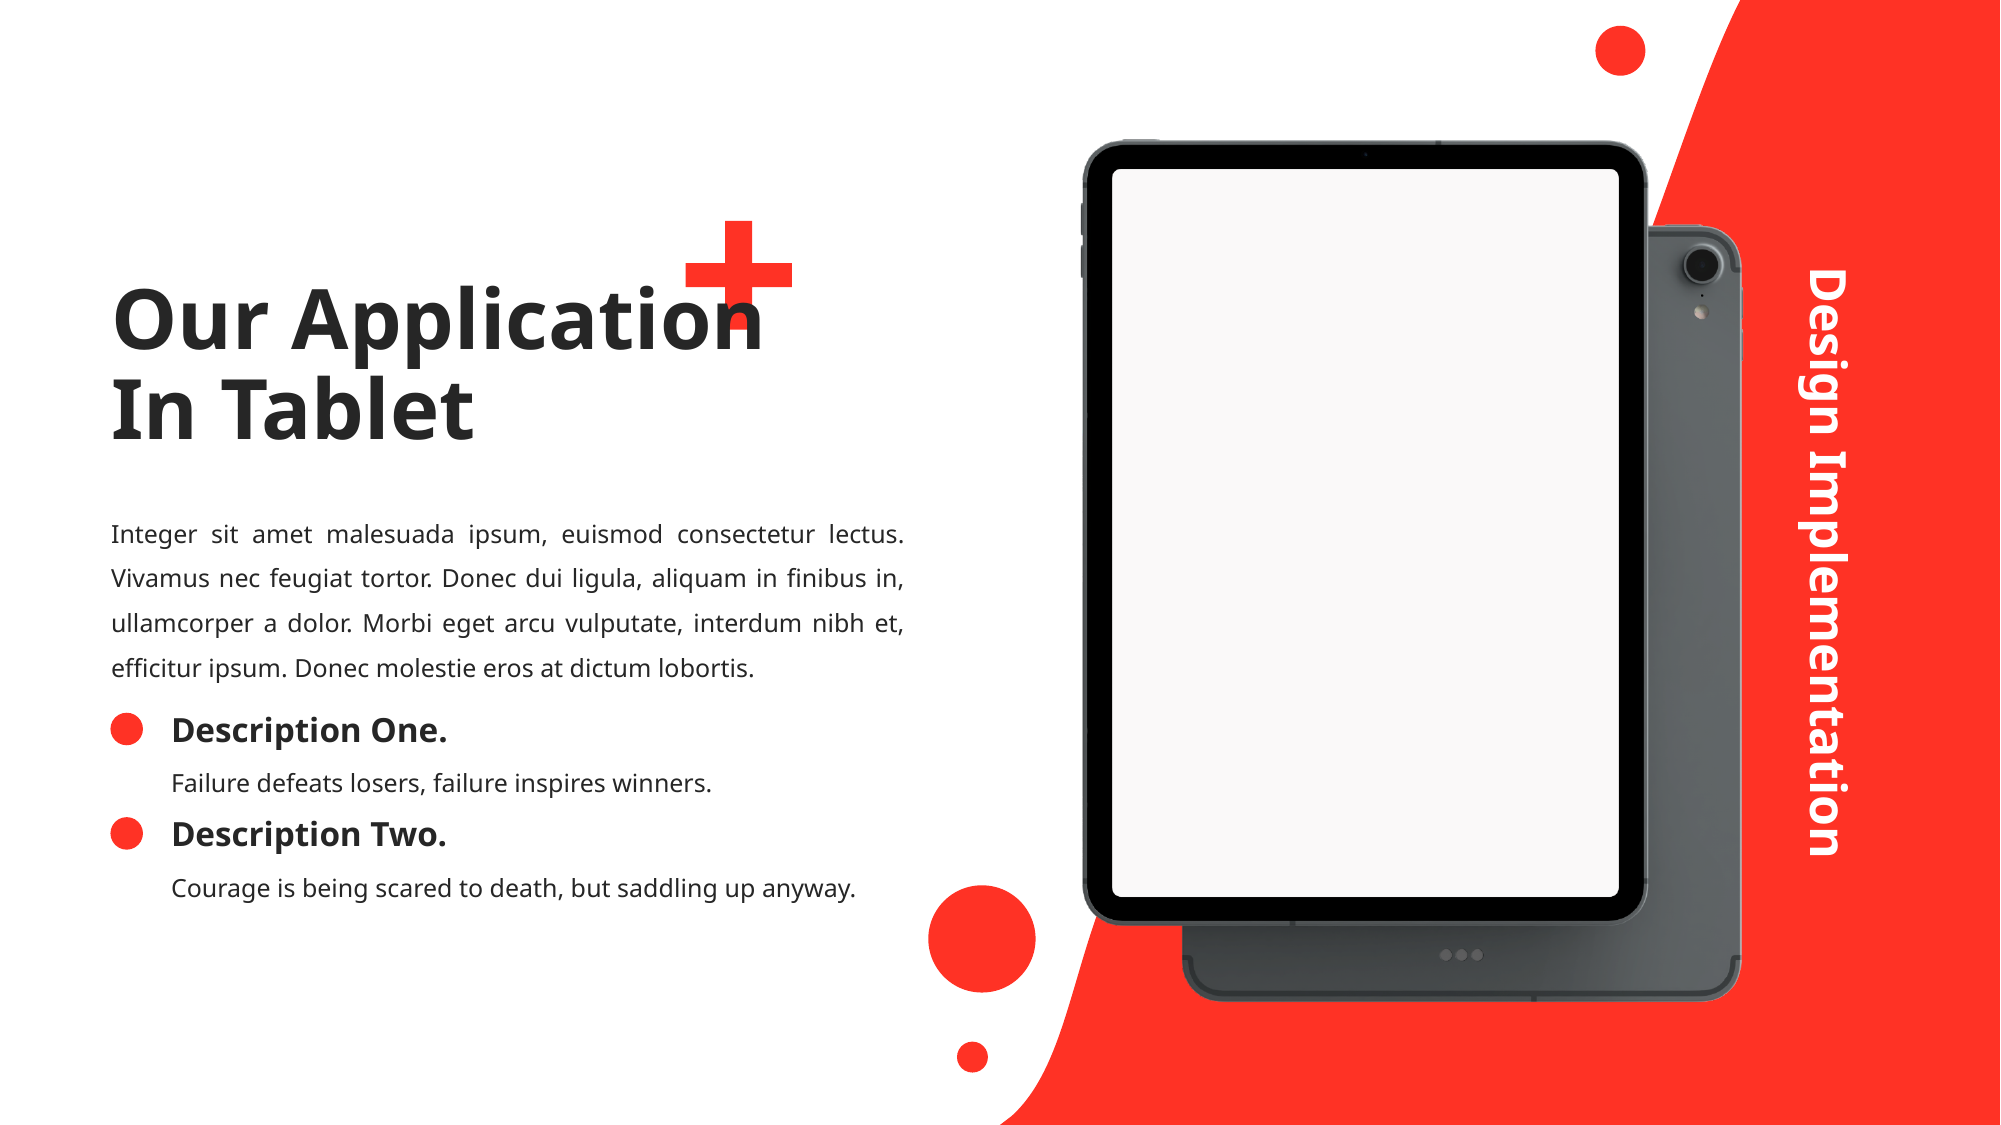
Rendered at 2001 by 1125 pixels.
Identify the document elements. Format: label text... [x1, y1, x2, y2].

picture [1052, 101, 1770, 1024]
text_box Integer sit amet malesuada ipsum, euismod consectetur lectus. Vivamus nec feugiat tortor. Donec dui ligula, aliquam in finibus in, ullamcorper a dolor. Morbi eget arcu vulputate, interdum nibh et, efficitur ipsum. Donec molestie eros at dictum lobortis. [96, 495, 921, 691]
text_box Description One. [156, 701, 584, 745]
text_box [927, 884, 1037, 994]
text_box Description Two. [156, 806, 584, 849]
text_box [109, 711, 145, 747]
text_box [955, 1040, 989, 1074]
text_box [998, 0, 2000, 1125]
text_box Design Implementation [1793, 184, 1869, 941]
text_box [109, 816, 145, 851]
text_box [1594, 24, 1647, 77]
text_box Failure defeats losers, failure inspires winners. [156, 745, 921, 805]
title Our Application In Tablet [96, 258, 860, 477]
text_box Courage is being scared to death, but saddling up anyway. [156, 849, 921, 910]
text_box [725, 220, 753, 258]
